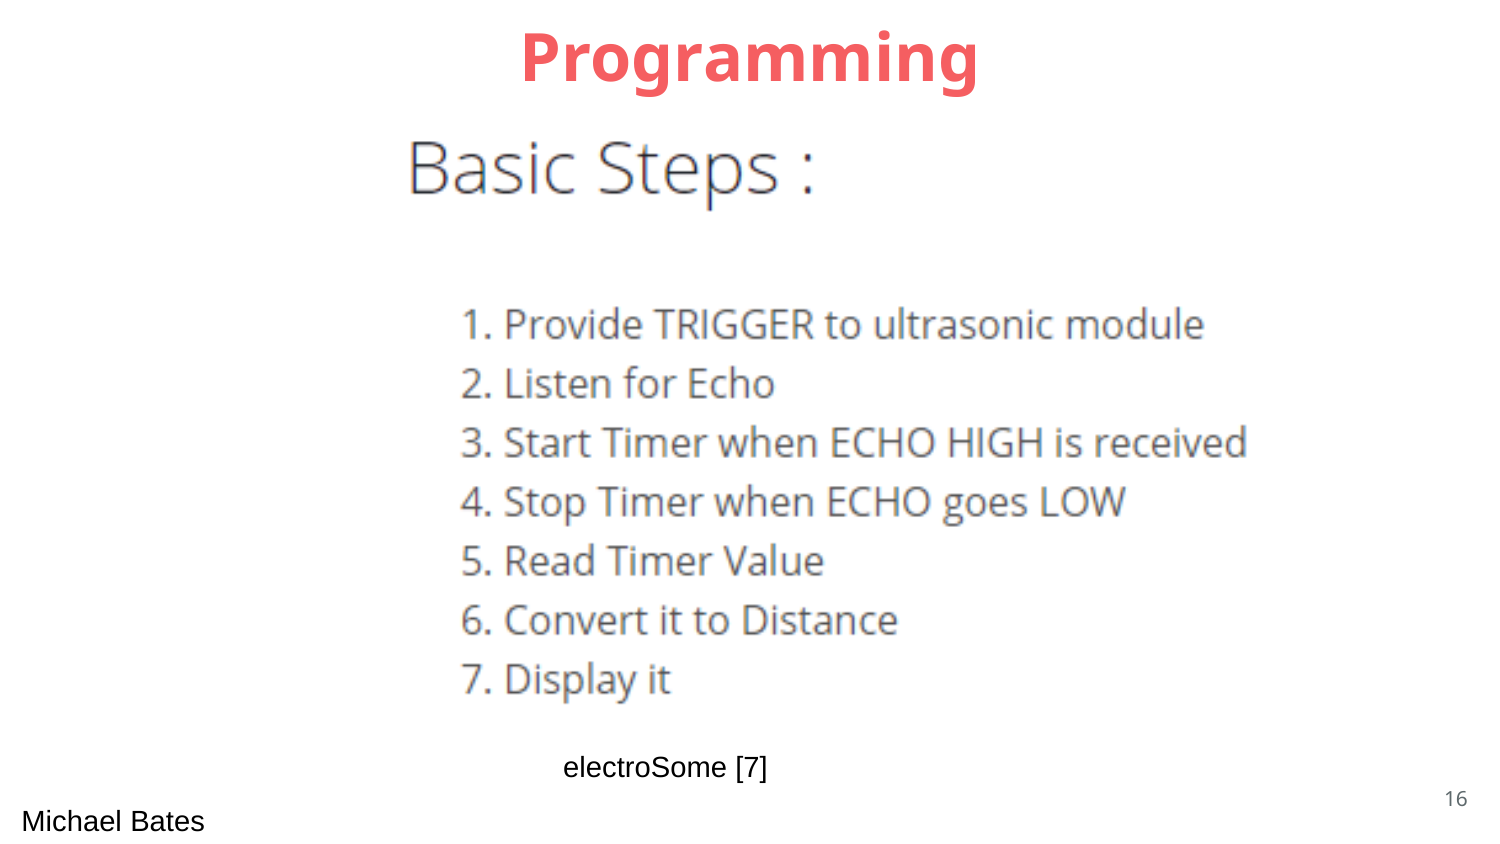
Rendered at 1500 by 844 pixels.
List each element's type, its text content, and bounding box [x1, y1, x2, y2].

slide_number 16 [1392, 767, 1483, 833]
picture [375, 112, 1292, 724]
text_box electroSome [7] [548, 733, 1119, 766]
title Programming [51, 0, 1449, 103]
text_box Michael Bates [6, 787, 319, 842]
